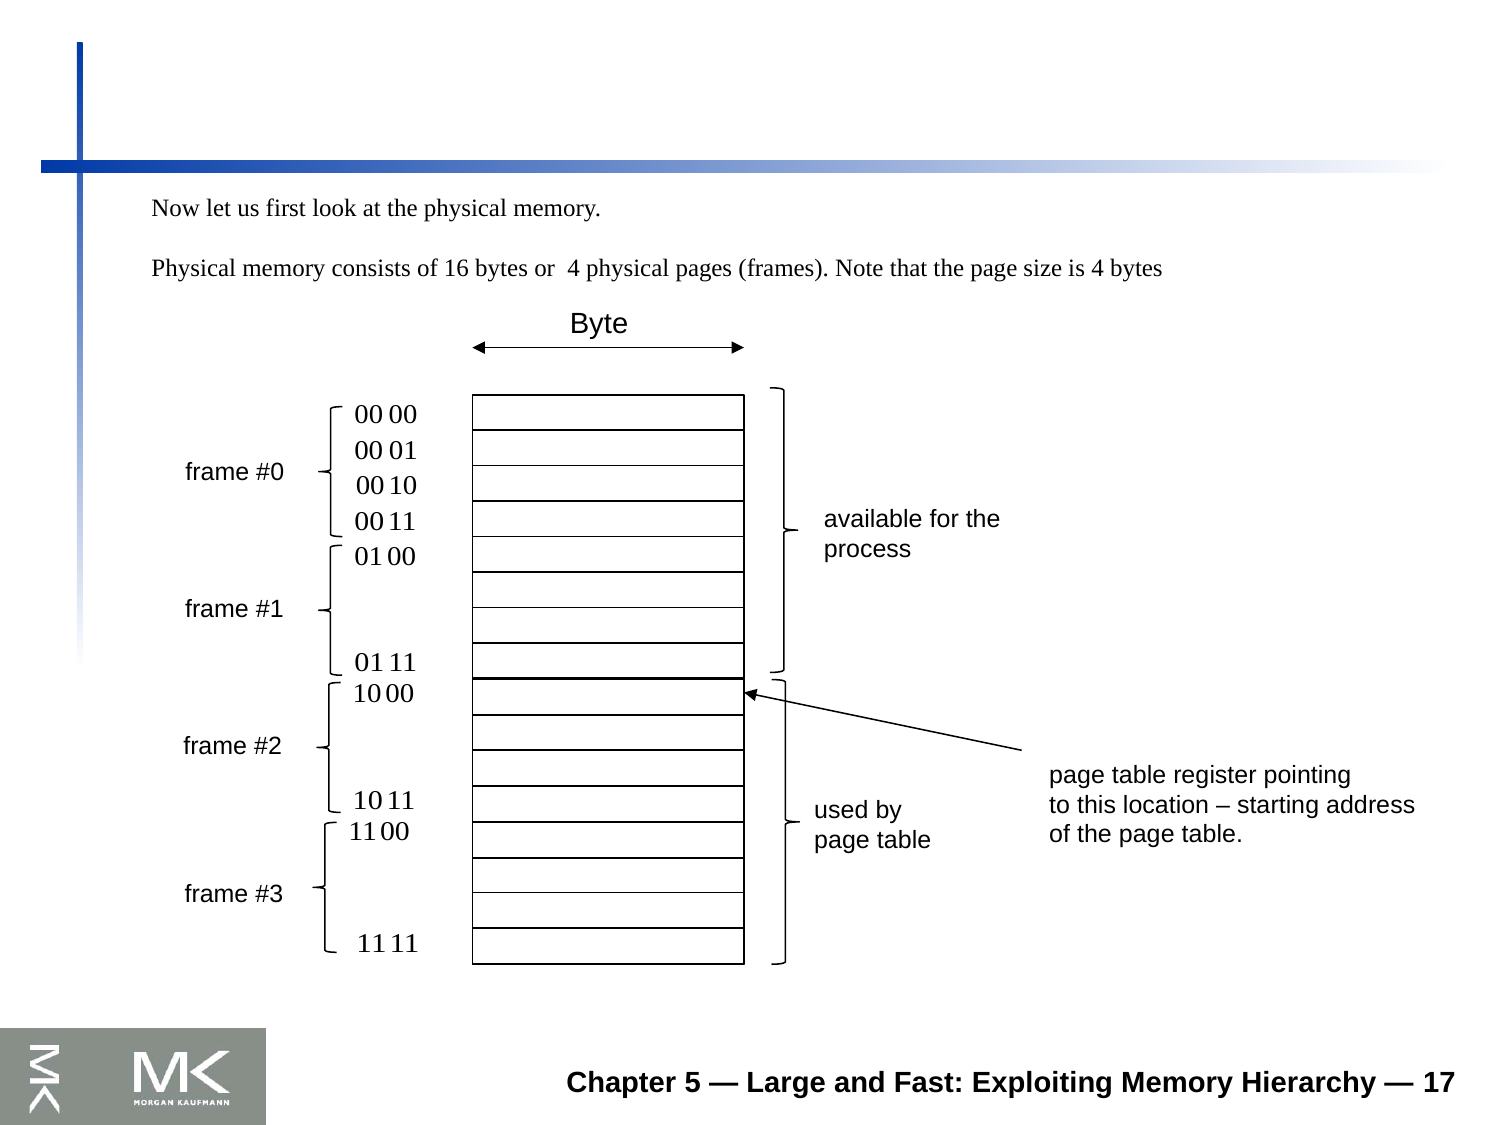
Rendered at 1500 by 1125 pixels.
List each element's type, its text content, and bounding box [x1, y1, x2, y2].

text_box [313, 822, 337, 953]
text_box [472, 430, 745, 465]
text_box [472, 536, 745, 572]
text_box [472, 892, 745, 928]
text_box [472, 928, 745, 965]
text_box [771, 679, 786, 690]
text_box available for the process [809, 495, 1017, 570]
text_box page table register pointing to this location – starting address of the page table. [1034, 750, 1432, 856]
text_box [472, 715, 738, 751]
picture [0, 1028, 266, 1125]
text_box [472, 465, 745, 501]
text_box [317, 682, 341, 813]
text_box [472, 751, 745, 787]
text_box [472, 501, 745, 536]
text_box [472, 678, 745, 715]
text_box [472, 787, 745, 822]
text_box [771, 760, 799, 965]
text_box [769, 387, 798, 673]
text_box frame #3 [169, 869, 307, 915]
text_box Byte [555, 297, 650, 346]
text_box [472, 822, 745, 858]
text_box [318, 406, 343, 537]
text_box [472, 858, 745, 892]
text_box [472, 642, 745, 678]
text_box [472, 394, 745, 430]
text_box Now let us first look at the physical memory. Physical memory consists of 16 bytes or 4 physical pages (frames). Note that the page size is 4 bytes [136, 184, 1186, 290]
text_box [472, 572, 745, 607]
text_box [318, 545, 343, 676]
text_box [743, 692, 1022, 751]
text_box [472, 607, 745, 642]
text_box frame #1 [170, 584, 307, 630]
footer Chapter 5 — Large and Fast: Exploiting Memory Hierarchy — 17 [277, 1046, 1471, 1106]
text_box used by page table [799, 786, 947, 862]
text_box frame #0 [170, 448, 307, 493]
text_box frame #2 [168, 722, 305, 767]
